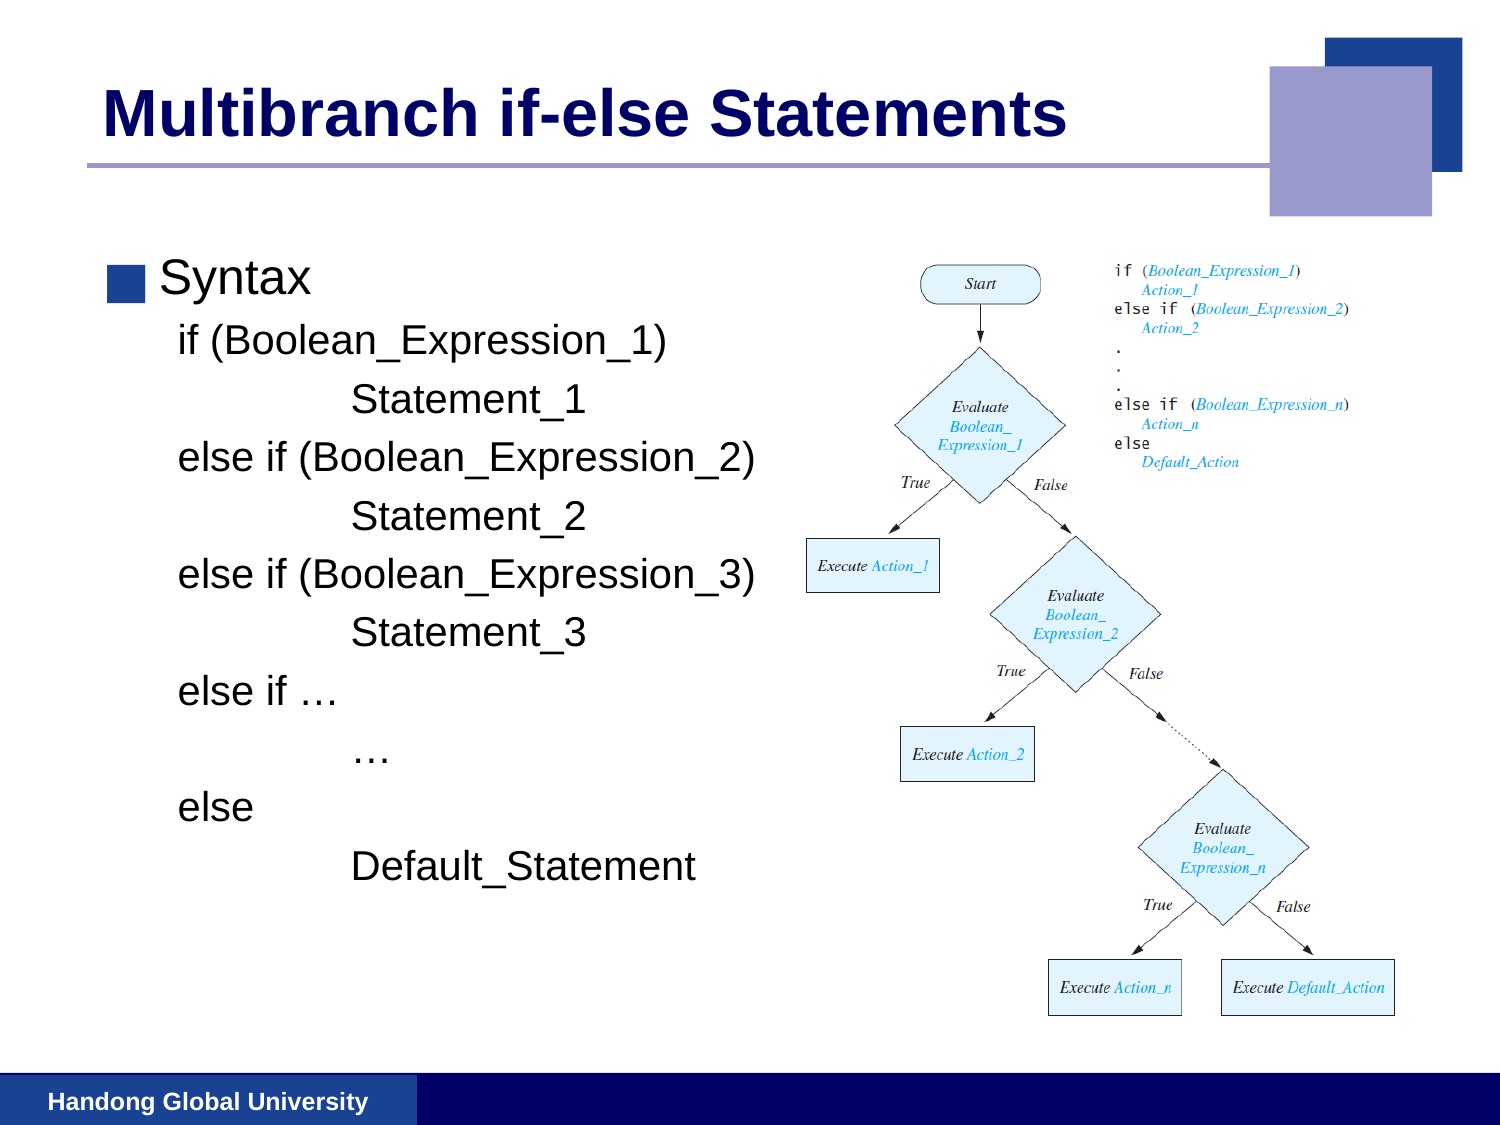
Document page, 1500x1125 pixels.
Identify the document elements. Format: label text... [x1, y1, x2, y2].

picture [796, 255, 1400, 1019]
list Syntax if (Boolean_Expression_1) Statement_1 else if (Boolean_Expression_2) Statement_2 else if (Boolean_Expression_3) Statement_3 else if … … else Default_Statement [87, 237, 1425, 1013]
title Multibranch if-else Statements [87, 46, 1238, 172]
